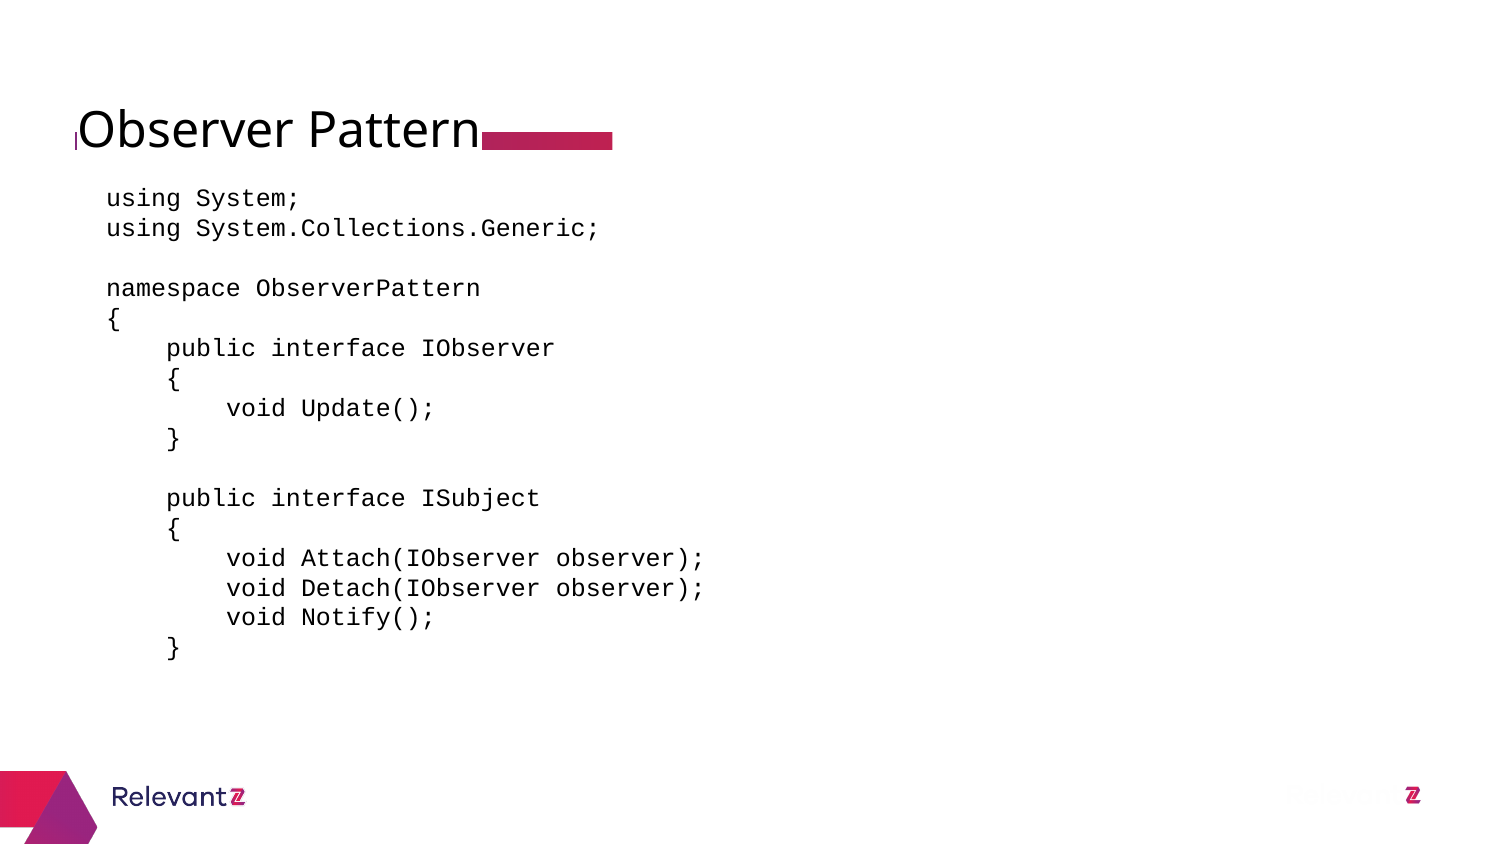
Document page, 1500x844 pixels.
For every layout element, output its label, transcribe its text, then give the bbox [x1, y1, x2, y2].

text_box Observer Pattern [62, 52, 1243, 173]
picture [0, 769, 101, 844]
picture [1284, 782, 1425, 810]
picture [109, 782, 250, 810]
text_box using System; using System.Collections.Generic; namespace ObserverPattern { public interface IObserver { void Update(); } public interface ISubject { void Attach(IObserver observer); void Detach(IObserver observer); void Notify(); } [91, 166, 1181, 736]
